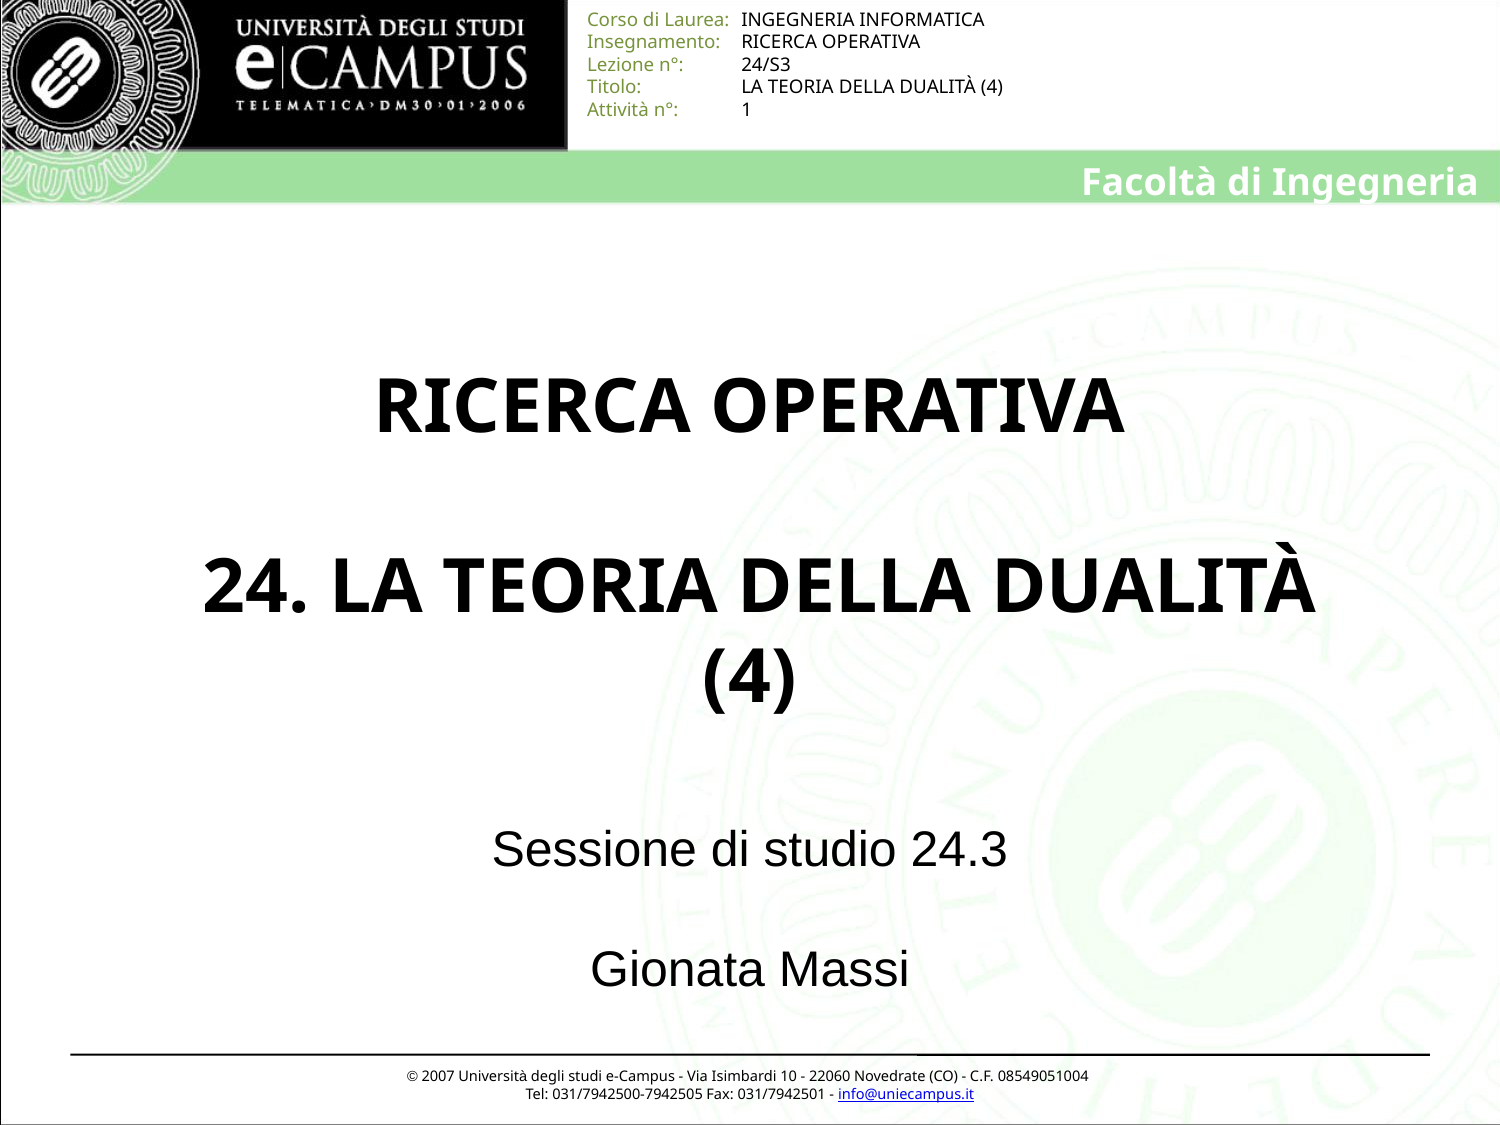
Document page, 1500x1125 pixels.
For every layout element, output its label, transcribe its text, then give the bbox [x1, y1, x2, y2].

text_box Sessione di studio 24.3 Gionata Massi [476, 808, 1023, 1004]
title RICERCA OPERATIVA 24. LA TEORIA DELLA DUALITÀ (4) [112, 349, 1388, 774]
picture [0, 0, 1500, 1125]
